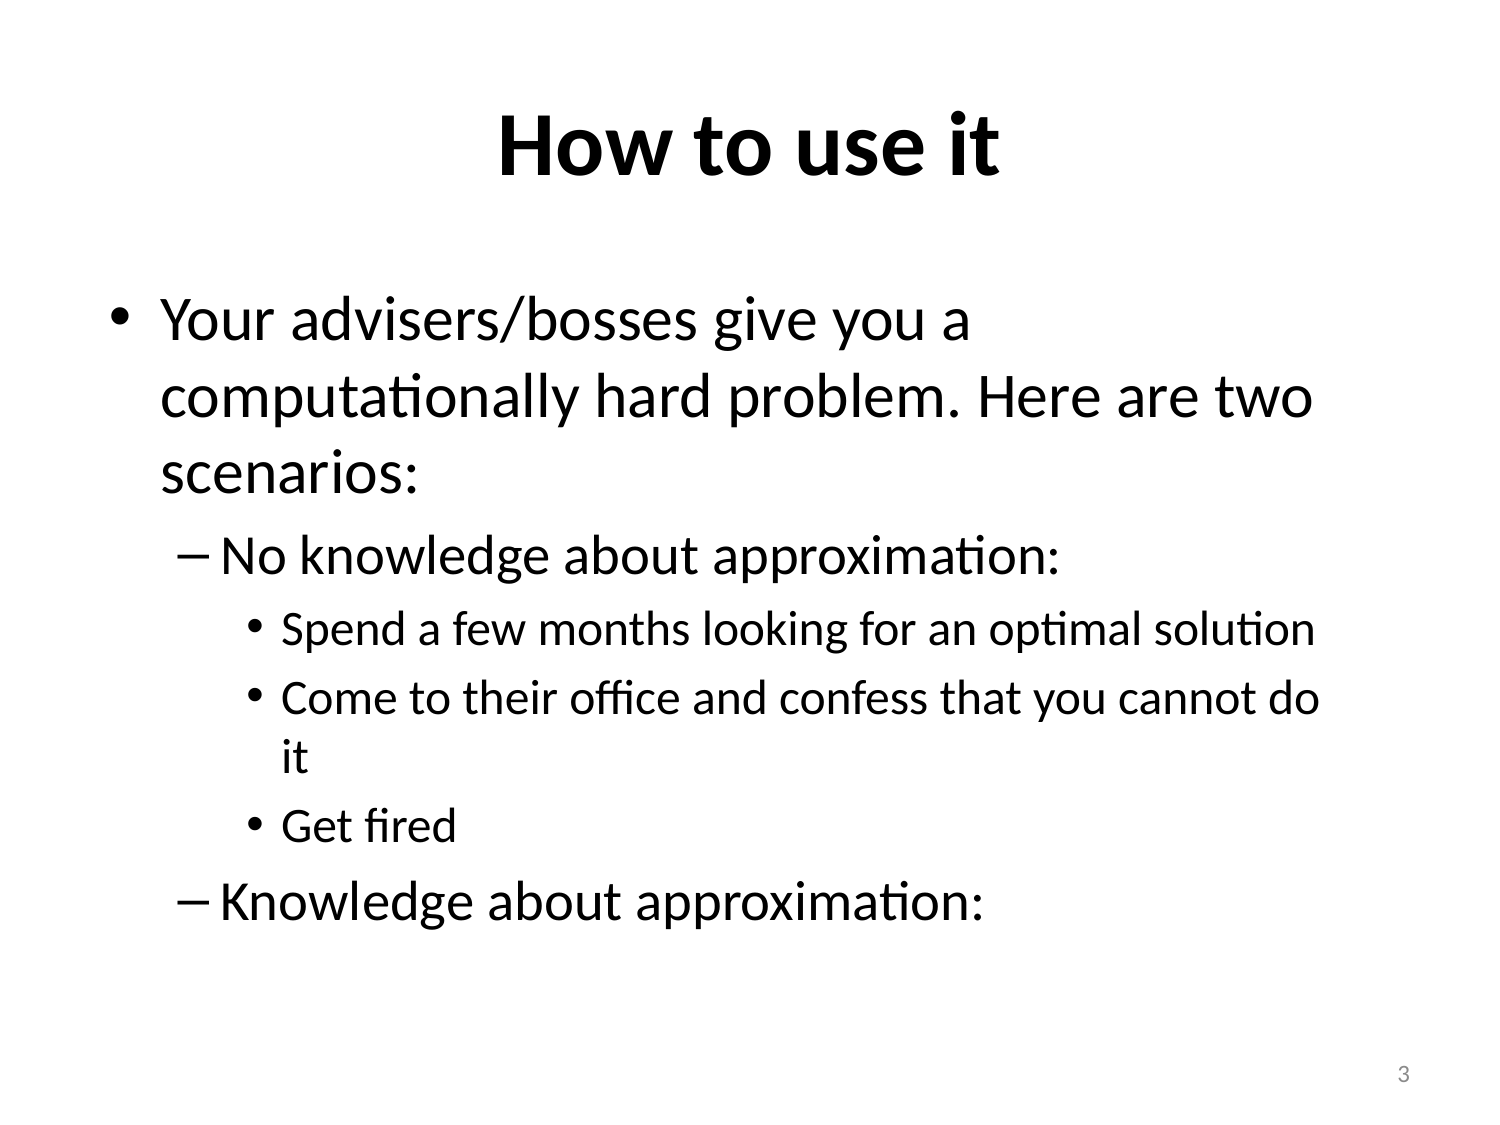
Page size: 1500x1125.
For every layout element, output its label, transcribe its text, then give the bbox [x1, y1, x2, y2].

list Your advisers/bosses give you a computationally hard problem. Here are two scenarios: No knowledge about approximation: Spend a few months looking for an optimal solution Come to their office and confess that you cannot do it Get fired Knowledge about approximation: [93, 269, 1341, 969]
slide_number 3 [1074, 1042, 1425, 1103]
title How to use it [75, 45, 1425, 233]
